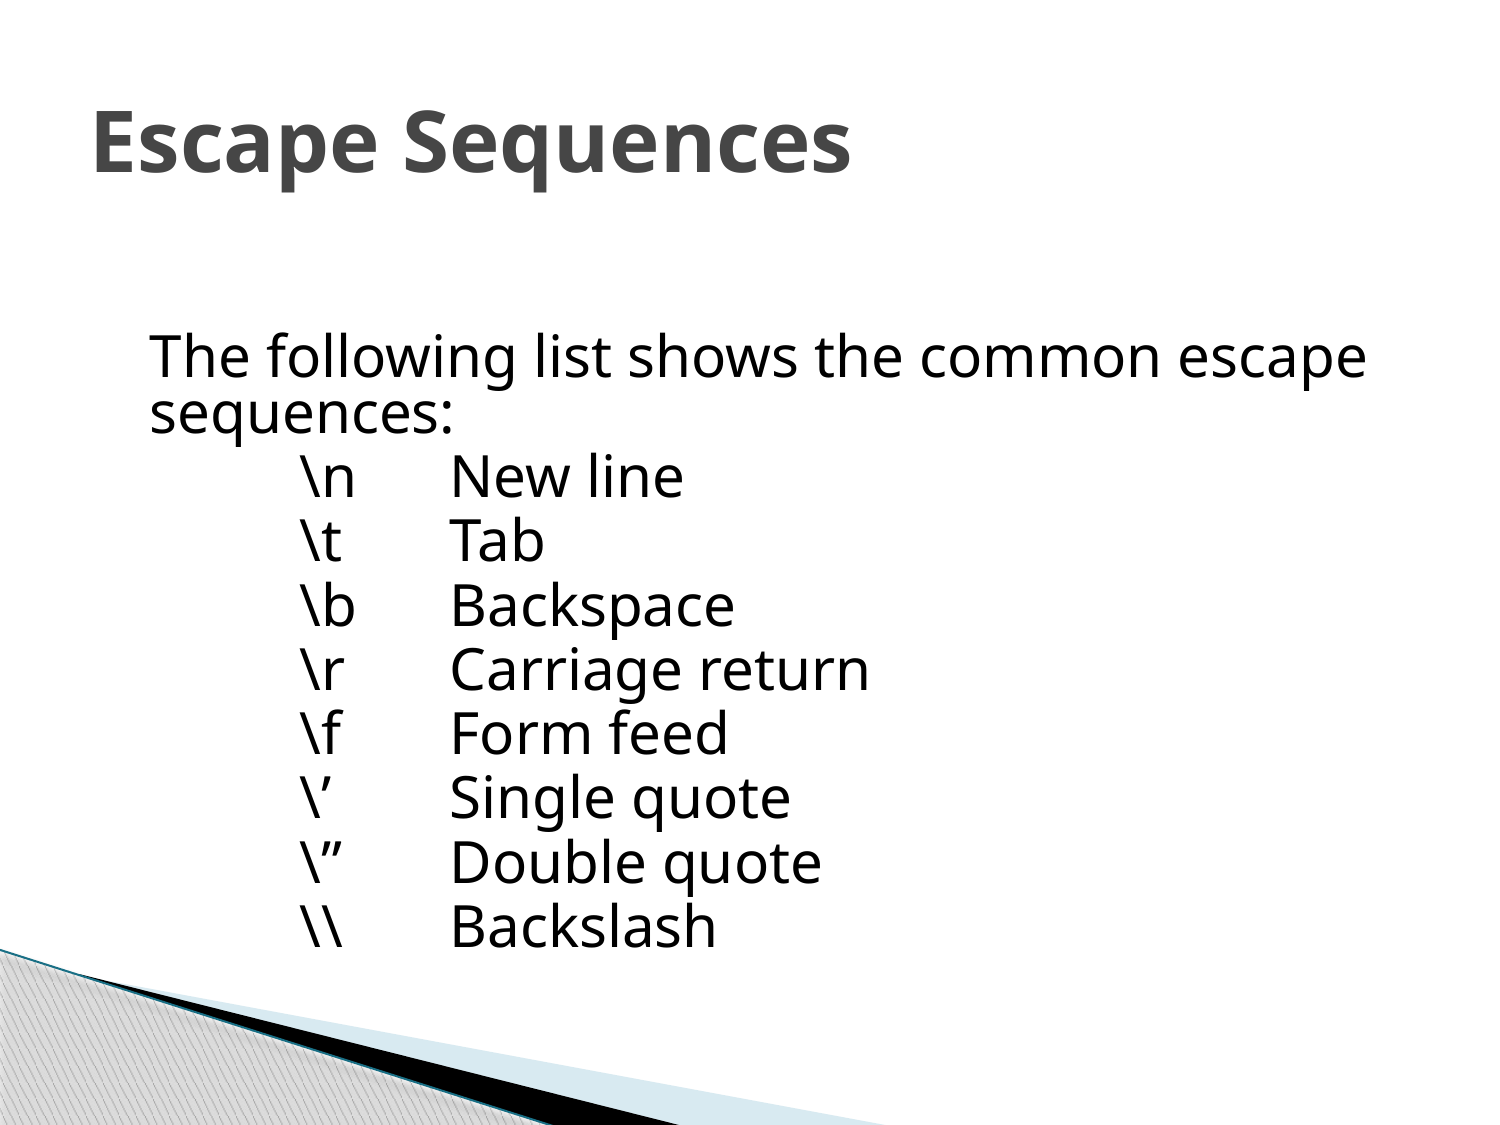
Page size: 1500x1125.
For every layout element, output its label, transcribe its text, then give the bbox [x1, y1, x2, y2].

list The following list shows the common escape sequences: \n New line \t Tab \b Backspace \r Carriage return \f Form feed \’ Single quote \” Double quote \\ Backslash [75, 324, 1425, 1063]
title Escape Sequences [75, 45, 1425, 233]
